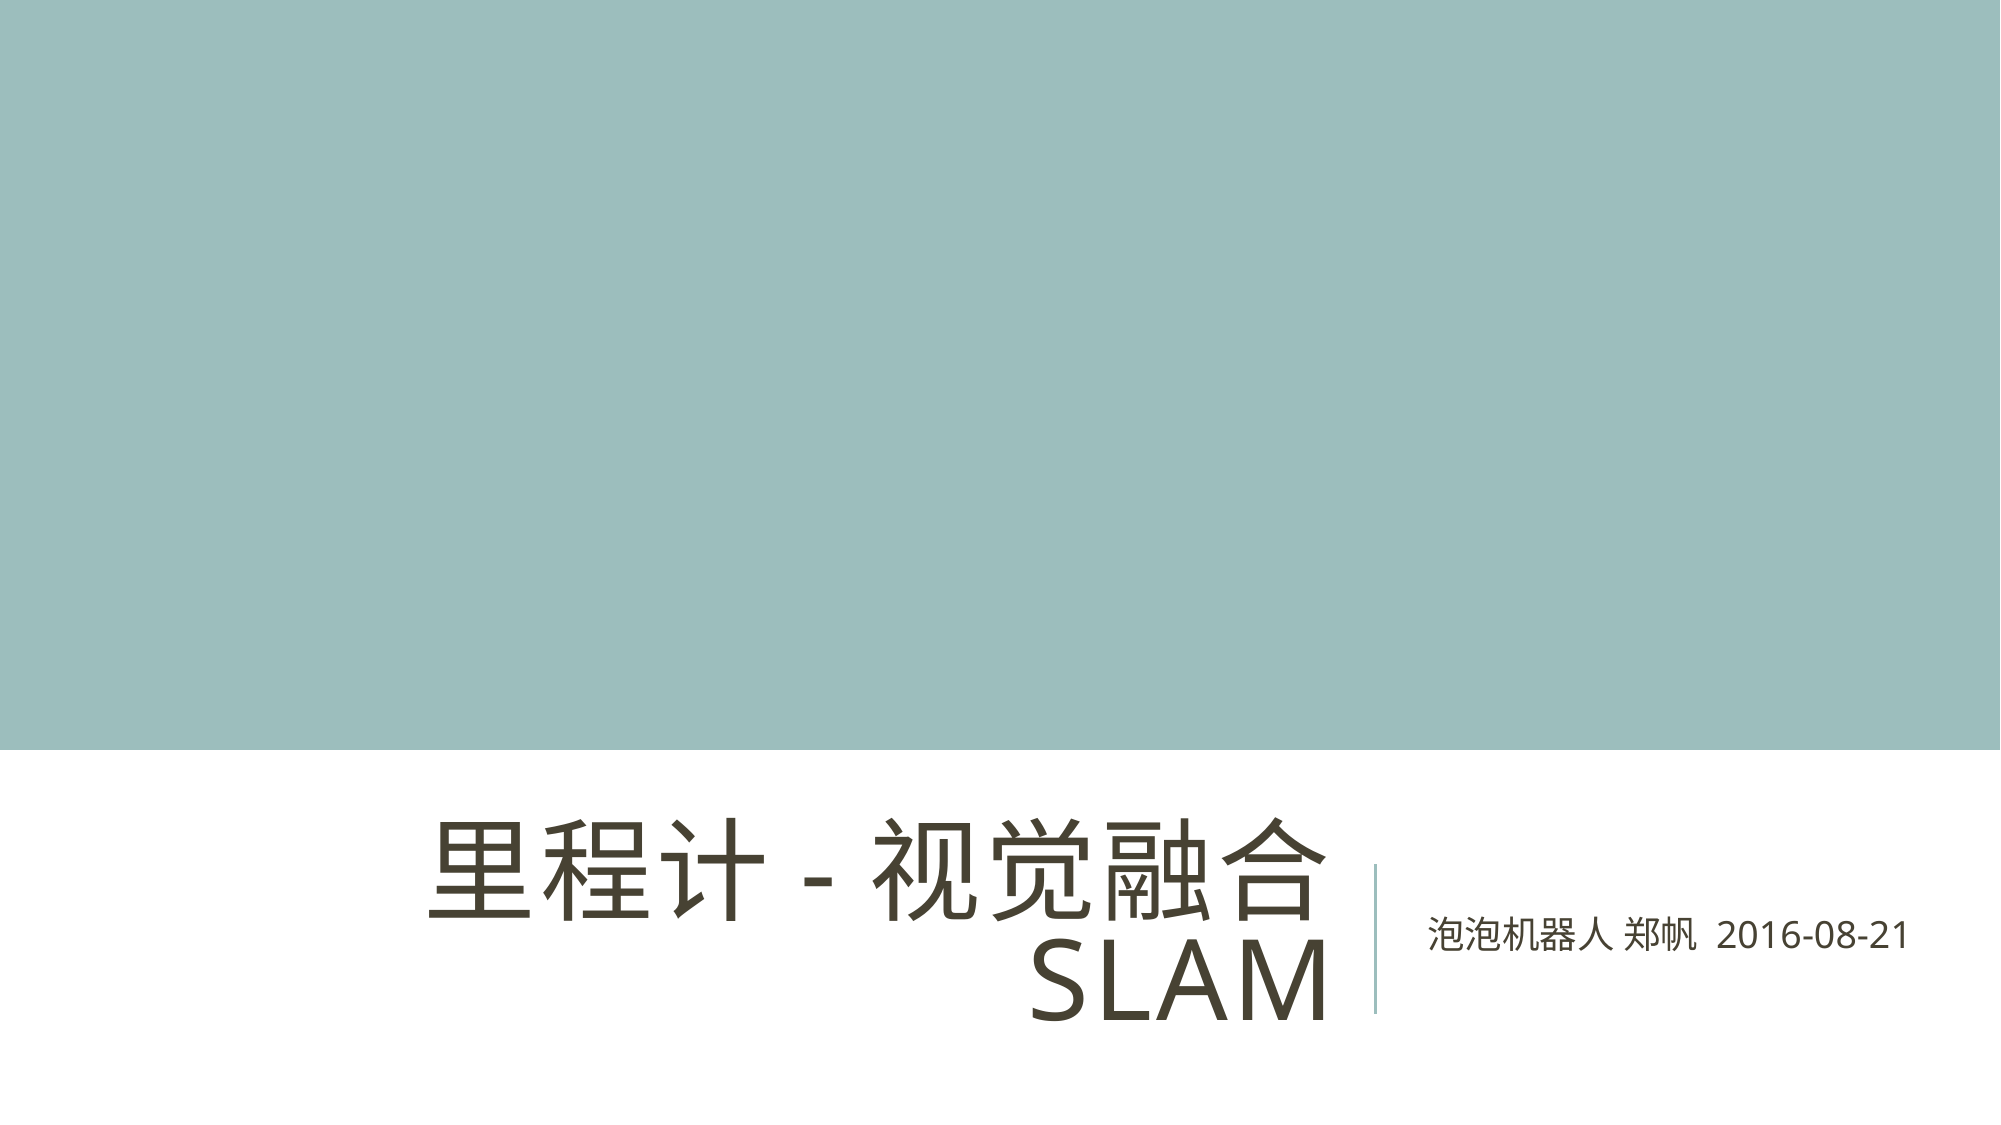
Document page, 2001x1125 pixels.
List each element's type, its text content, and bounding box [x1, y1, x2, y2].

title 里程计-视觉融合 SLAM [75, 813, 1350, 1054]
subtitle 泡泡机器人 郑帆 2016-08-21 [1412, 813, 1938, 1054]
